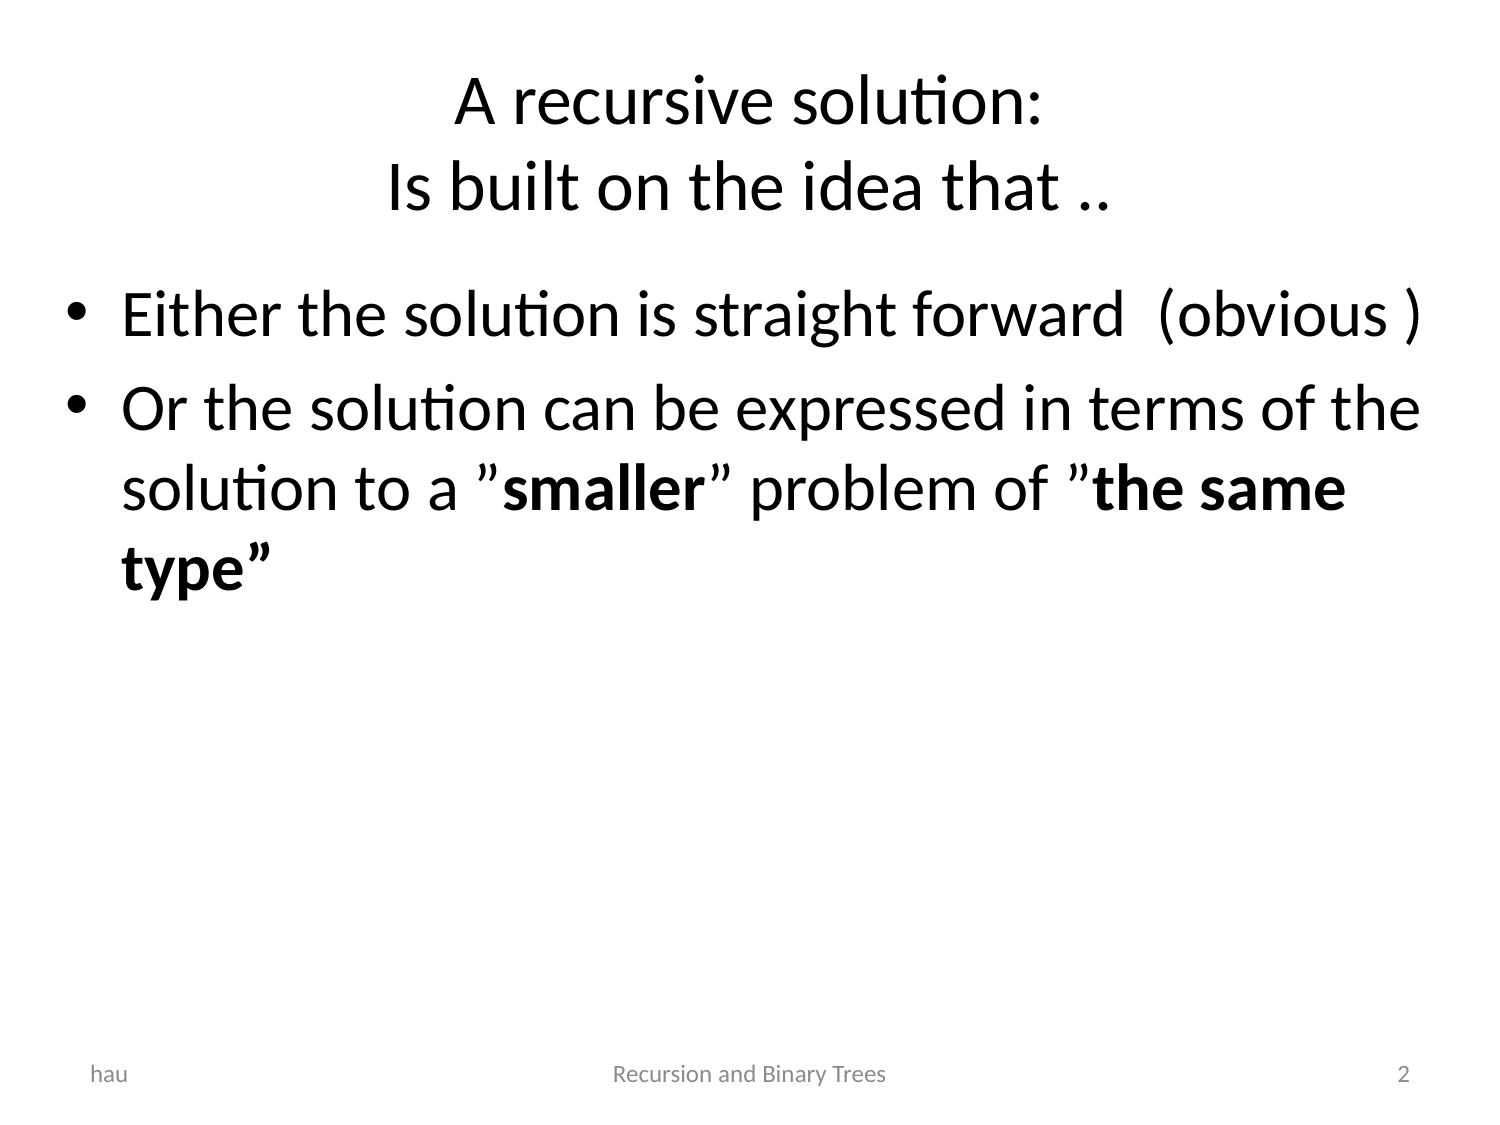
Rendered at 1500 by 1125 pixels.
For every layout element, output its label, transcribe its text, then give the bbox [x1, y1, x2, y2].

slide_number hau [75, 1042, 425, 1103]
slide_number 2 [1074, 1042, 1425, 1103]
footer Recursion and Binary Trees [512, 1042, 988, 1103]
list Either the solution is straight forward (obvious ) Or the solution can be expressed in terms of the solution to a ”smaller” problem of ”the same type” [50, 262, 1463, 1005]
title A recursive solution: Is built on the idea that .. [75, 45, 1425, 233]
